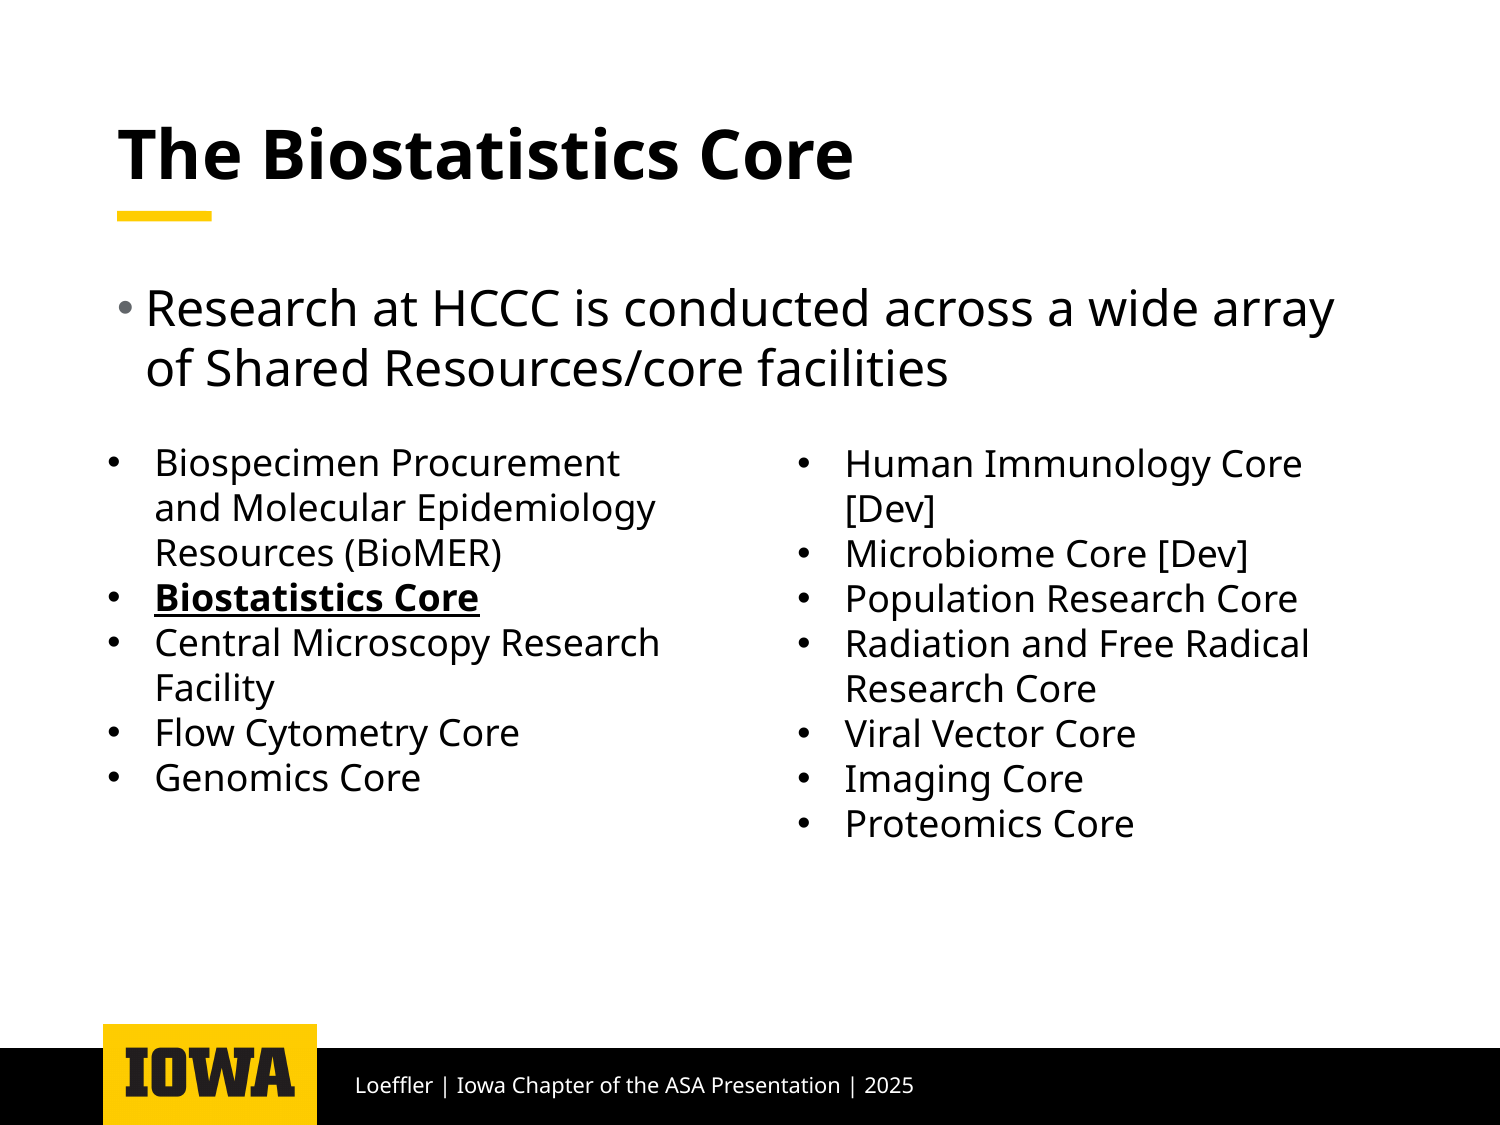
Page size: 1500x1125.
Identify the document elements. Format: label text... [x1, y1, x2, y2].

picture [103, 1024, 317, 1125]
text_box Human Immunology Core [Dev] Microbiome Core [Dev] Population Research Core Radiation and Free Radical Research Core Viral Vector Core Imaging Core Proteomics Core [782, 432, 1383, 853]
title The Biostatistics Core [117, 86, 1383, 229]
list Research at HCCC is conducted across a wide array of Shared Resources/core facilities [117, 276, 1379, 420]
text_box Biospecimen Procurement and Molecular Epidemiology Resources (BioMER) Biostatistics Core Central Microscopy Research Facility Flow Cytometry Core Genomics Core [92, 431, 693, 807]
footer Loeffler | Iowa Chapter of the ASA Presentation | 2025 [340, 1056, 1409, 1117]
